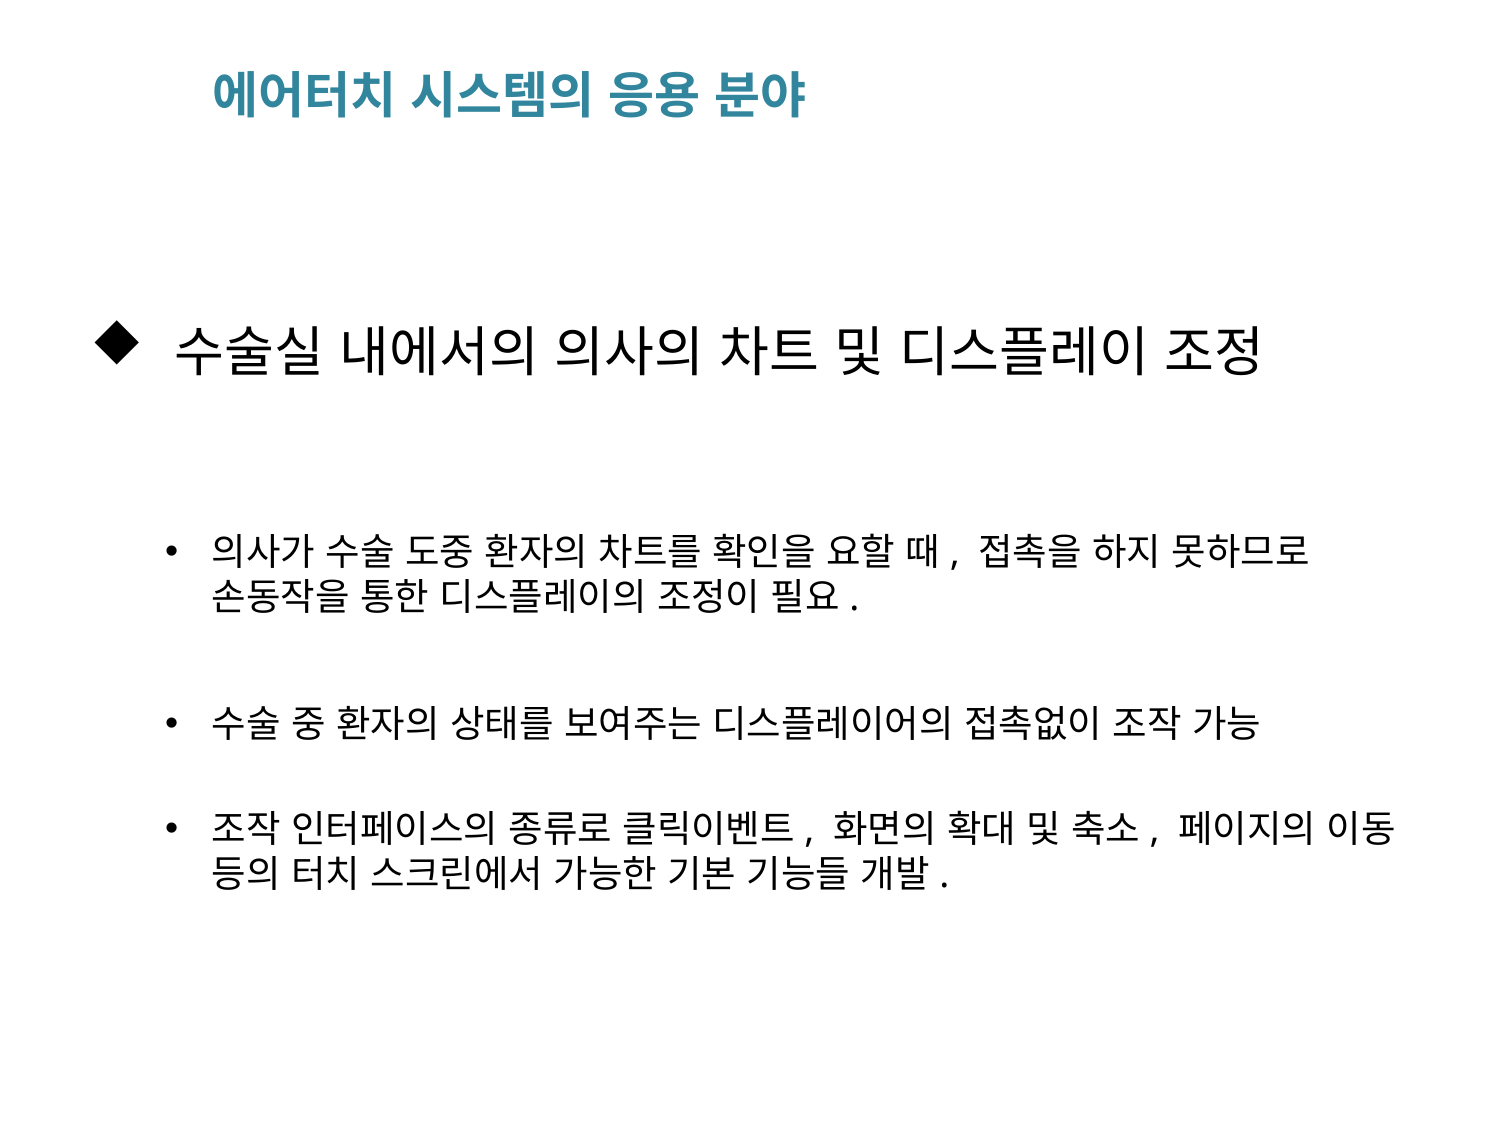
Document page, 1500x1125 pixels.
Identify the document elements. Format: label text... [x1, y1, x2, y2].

text_box 에어터치 시스템의 응용 분야 [46, 58, 987, 129]
list 수술실 내에서의 의사의 차트 및 디스플레이 조정 의사가 수술 도중 환자의 차트를 확인을 요할 때, 접촉을 하지 못하므로 손동작을 통한 디스플레이의 조정이 필요. 수술 중 환자의 상태를 보여주는 디스플레이어의 접촉없이 조작 가능 조작 인터페이스의 종류로 클릭이벤트, 화면의 확대 및 축소, 페이지의 이동 등의 터치 스크린에서 가능한 기본 기능들 개발. [75, 233, 1425, 976]
